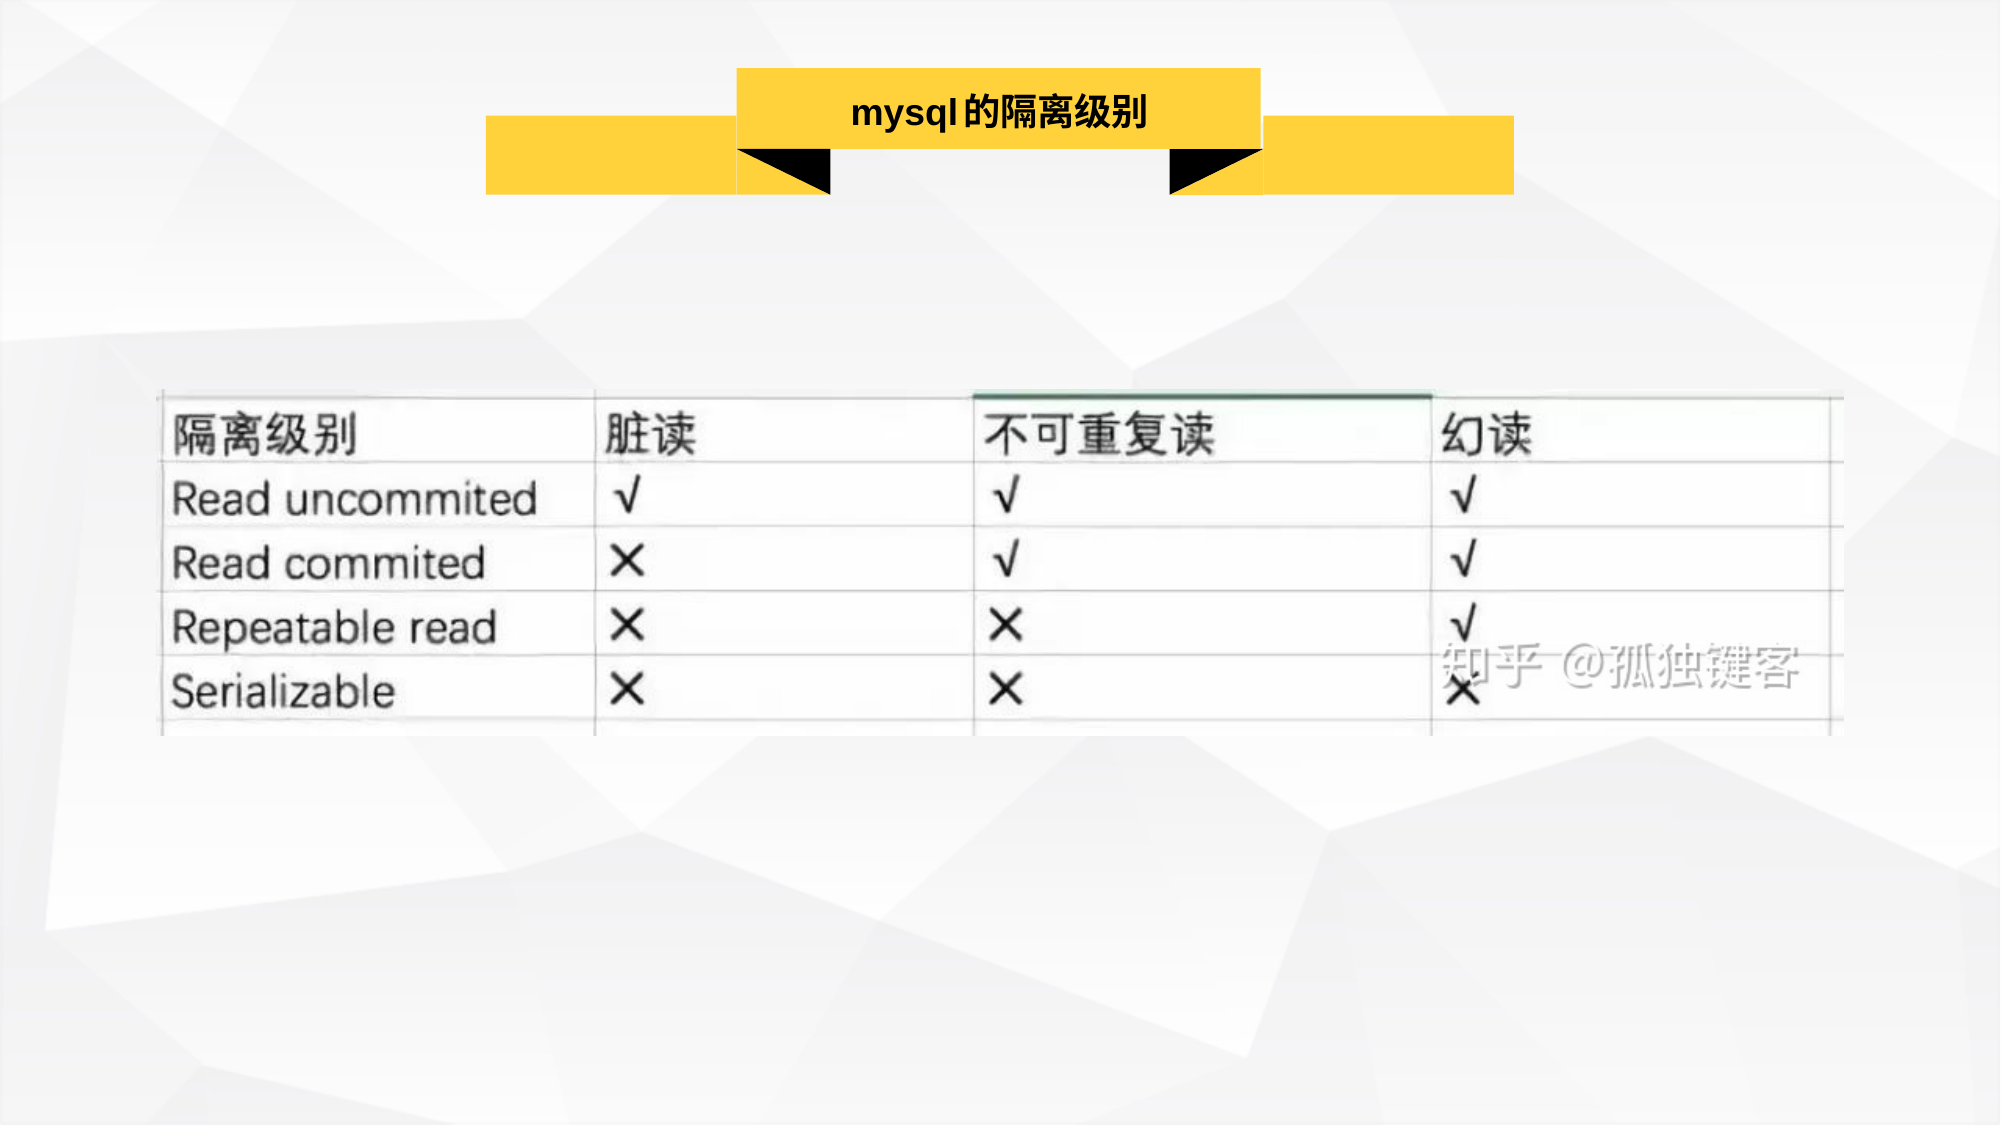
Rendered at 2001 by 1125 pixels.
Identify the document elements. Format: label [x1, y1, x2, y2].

picture [0, 0, 2001, 1125]
text_box [485, 68, 1515, 196]
